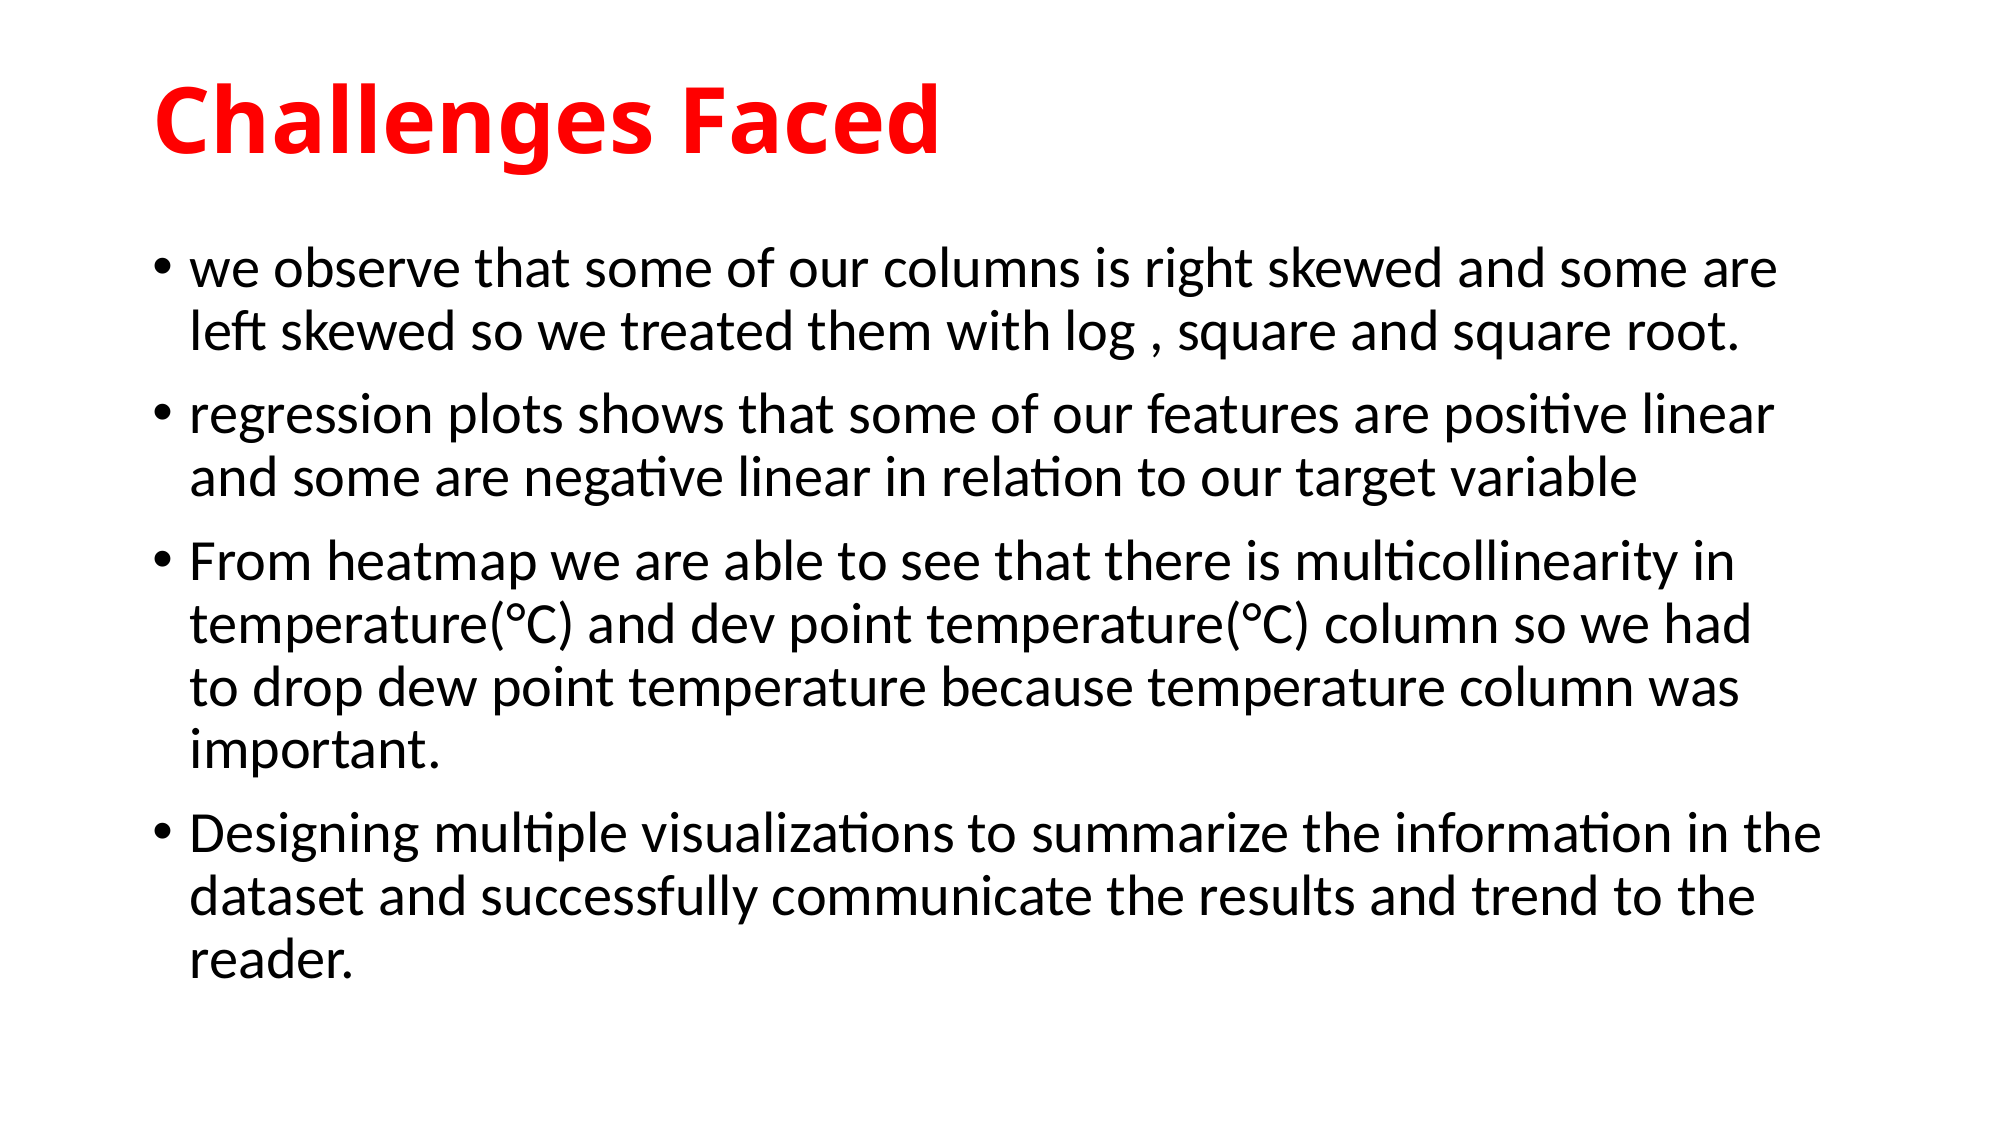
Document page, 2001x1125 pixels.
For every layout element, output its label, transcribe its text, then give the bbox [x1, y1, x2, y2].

title Challenges Faced [137, 59, 1863, 188]
list we observe that some of our columns is right skewed and some are left skewed so we treated them with log , square and square root. regression plots shows that some of our features are positive linear and some are negative linear in relation to our target variable From heatmap we are able to see that there is multicollinearity in temperature(°C) and dev point temperature(°C) column so we had to drop dew point temperature because temperature column was important. Designing multiple visualizations to summarize the information in the dataset and successfully communicate the results and trend to the reader. [137, 229, 1863, 1014]
